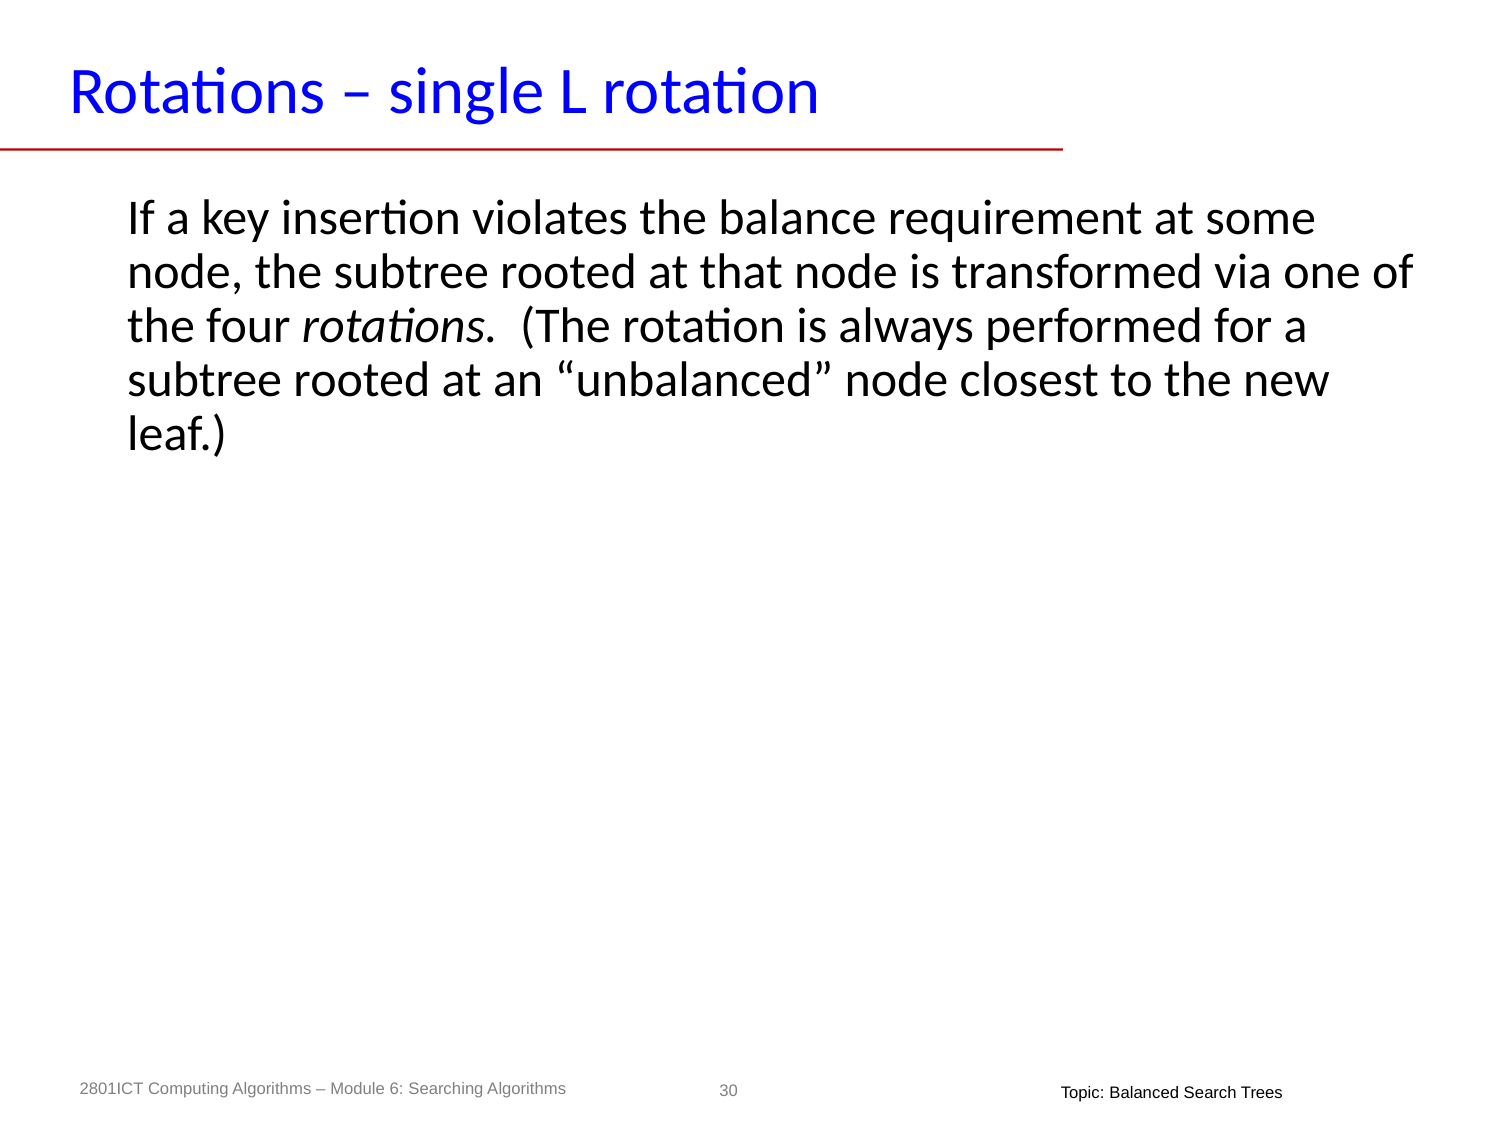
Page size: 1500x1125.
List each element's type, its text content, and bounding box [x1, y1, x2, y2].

text_box Topic: Balanced Search Trees [1045, 1082, 1299, 1108]
title Rotations – single L rotation [57, 41, 1173, 133]
text_box If a key insertion violates the balance requirement at some node, the subtree rooted at that node is transformed via one of the four rotations. (The rotation is always performed for a subtree rooted at an “unbalanced” node closest to the new leaf.) [112, 184, 1448, 350]
